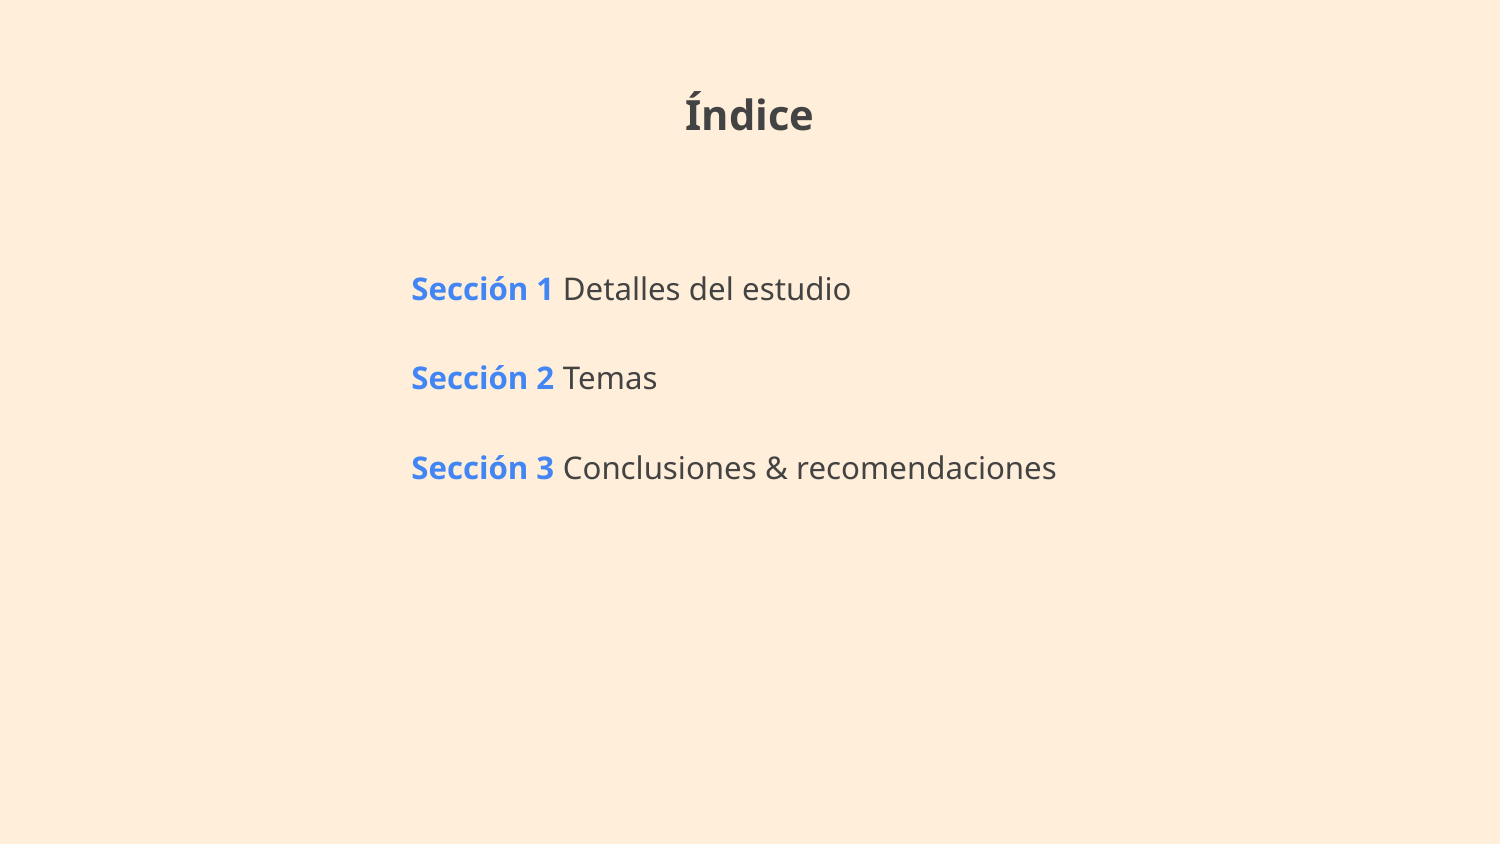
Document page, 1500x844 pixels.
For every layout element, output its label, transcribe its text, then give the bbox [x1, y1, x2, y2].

text_box Sección 1 Detalles del estudio Sección 2 Temas Sección 3 Conclusiones & recomendaciones [396, 235, 1146, 798]
text_box Índice [0, 66, 1500, 162]
